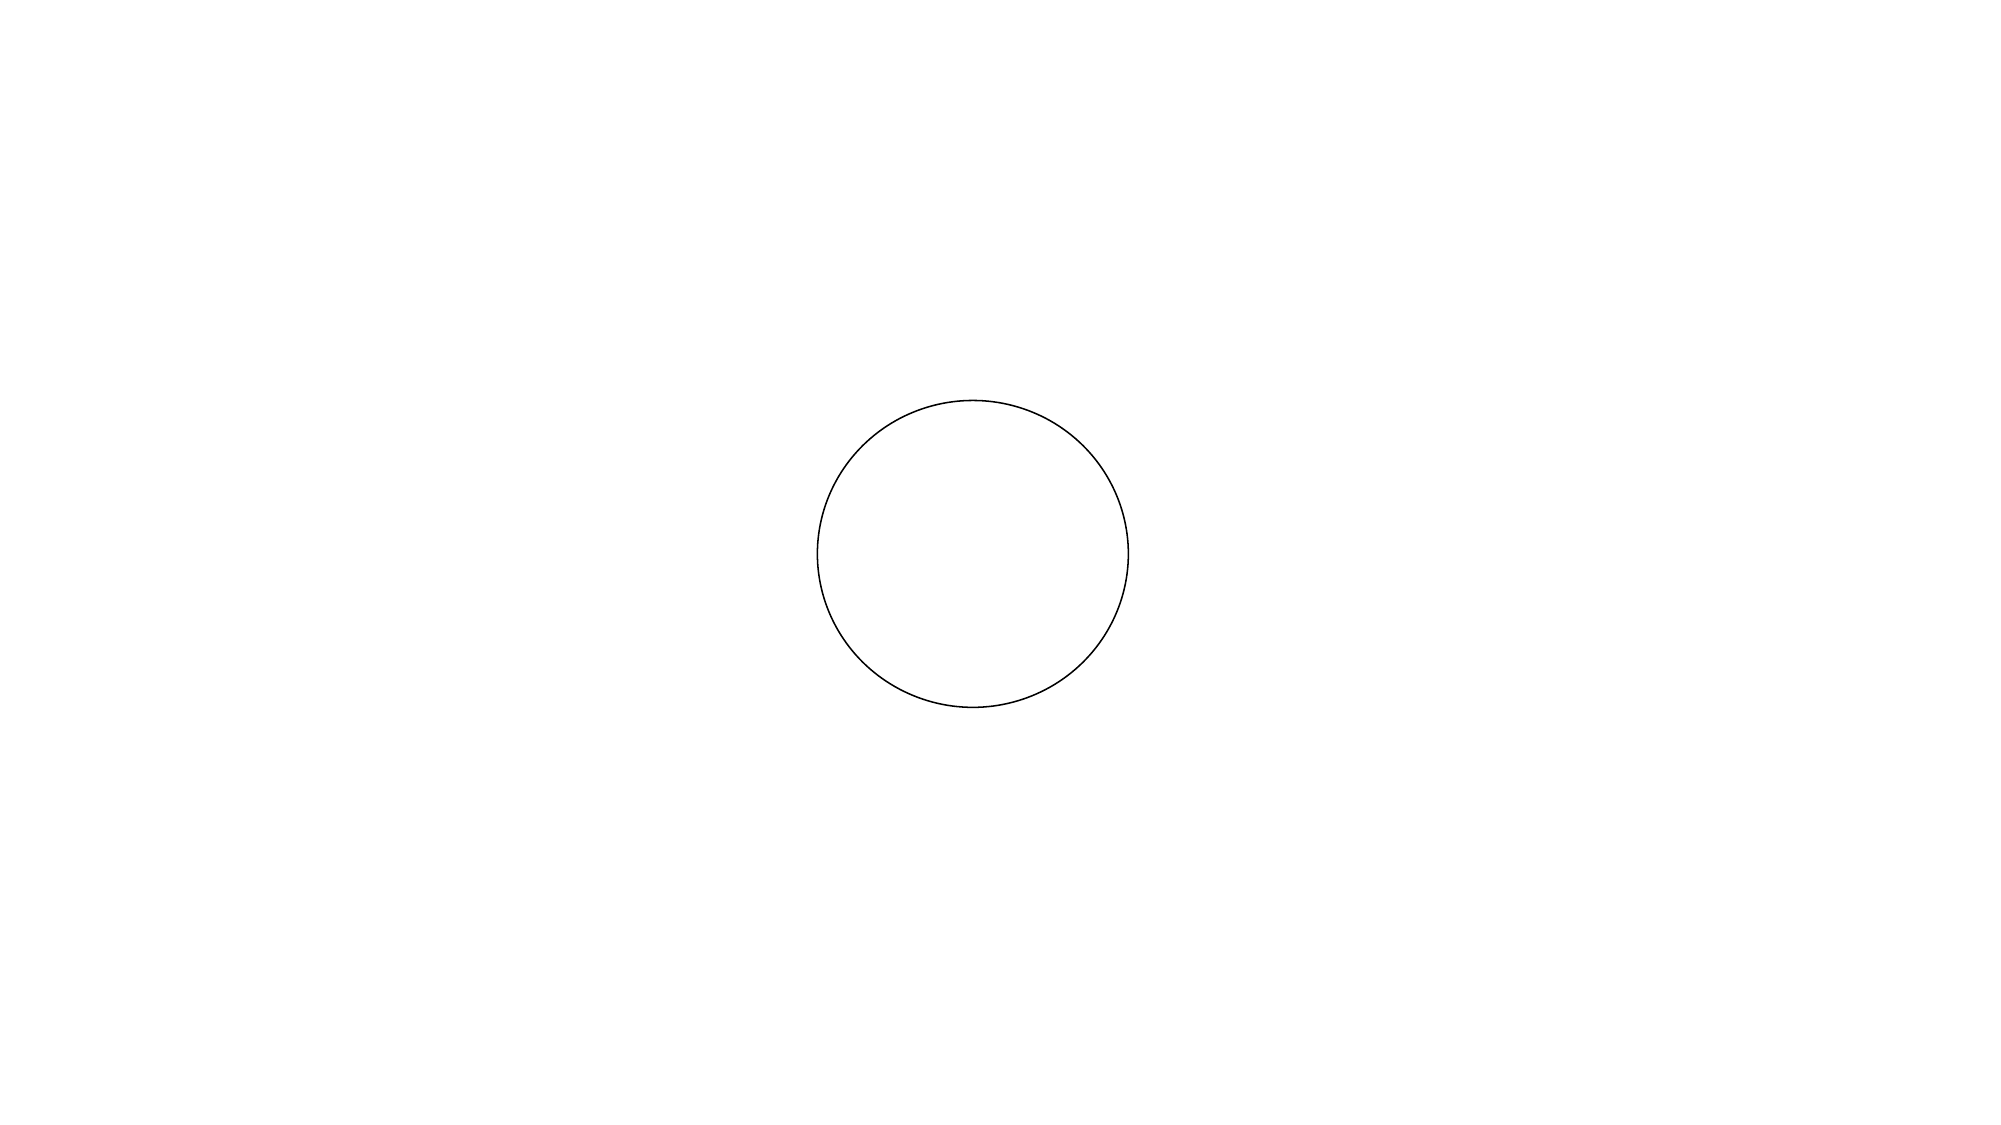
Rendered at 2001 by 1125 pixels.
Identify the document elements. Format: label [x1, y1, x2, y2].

text_box [817, 400, 1129, 708]
